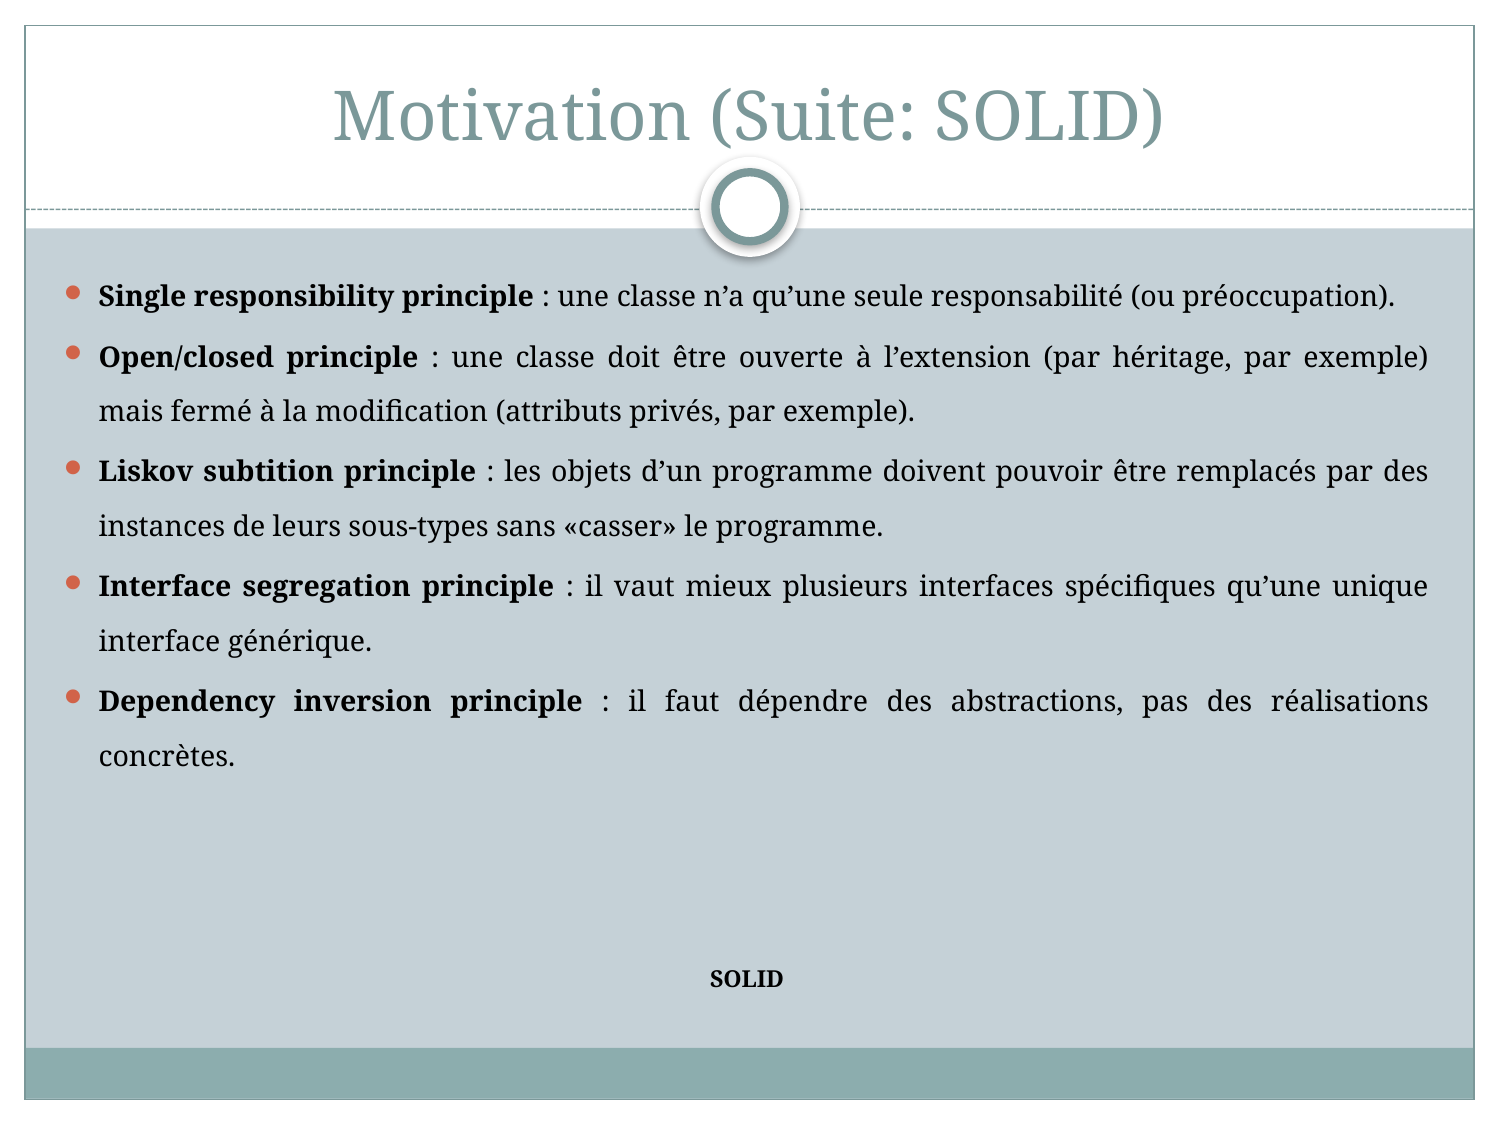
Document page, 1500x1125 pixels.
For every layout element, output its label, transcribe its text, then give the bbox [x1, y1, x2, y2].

title Motivation (Suite: SOLID) [49, 37, 1450, 162]
list Single responsibility principle : une classe n’a qu’une seule responsabilité (ou préoccupation). Open/closed principle : une classe doit être ouverte à l’extension (par héritage, par exemple) mais fermé à la modification (attributs privés, par exemple). Liskov subtition principle : les objets d’un programme doivent pouvoir être remplacés par des instances de leurs sous-types sans «casser» le programme. Interface segregation principle : il vaut mieux plusieurs interfaces spécifiques qu’une unique interface générique. Dependency inversion principle : il faut dépendre des abstractions, pas des réalisations concrètes. SOLID [49, 250, 1445, 1001]
